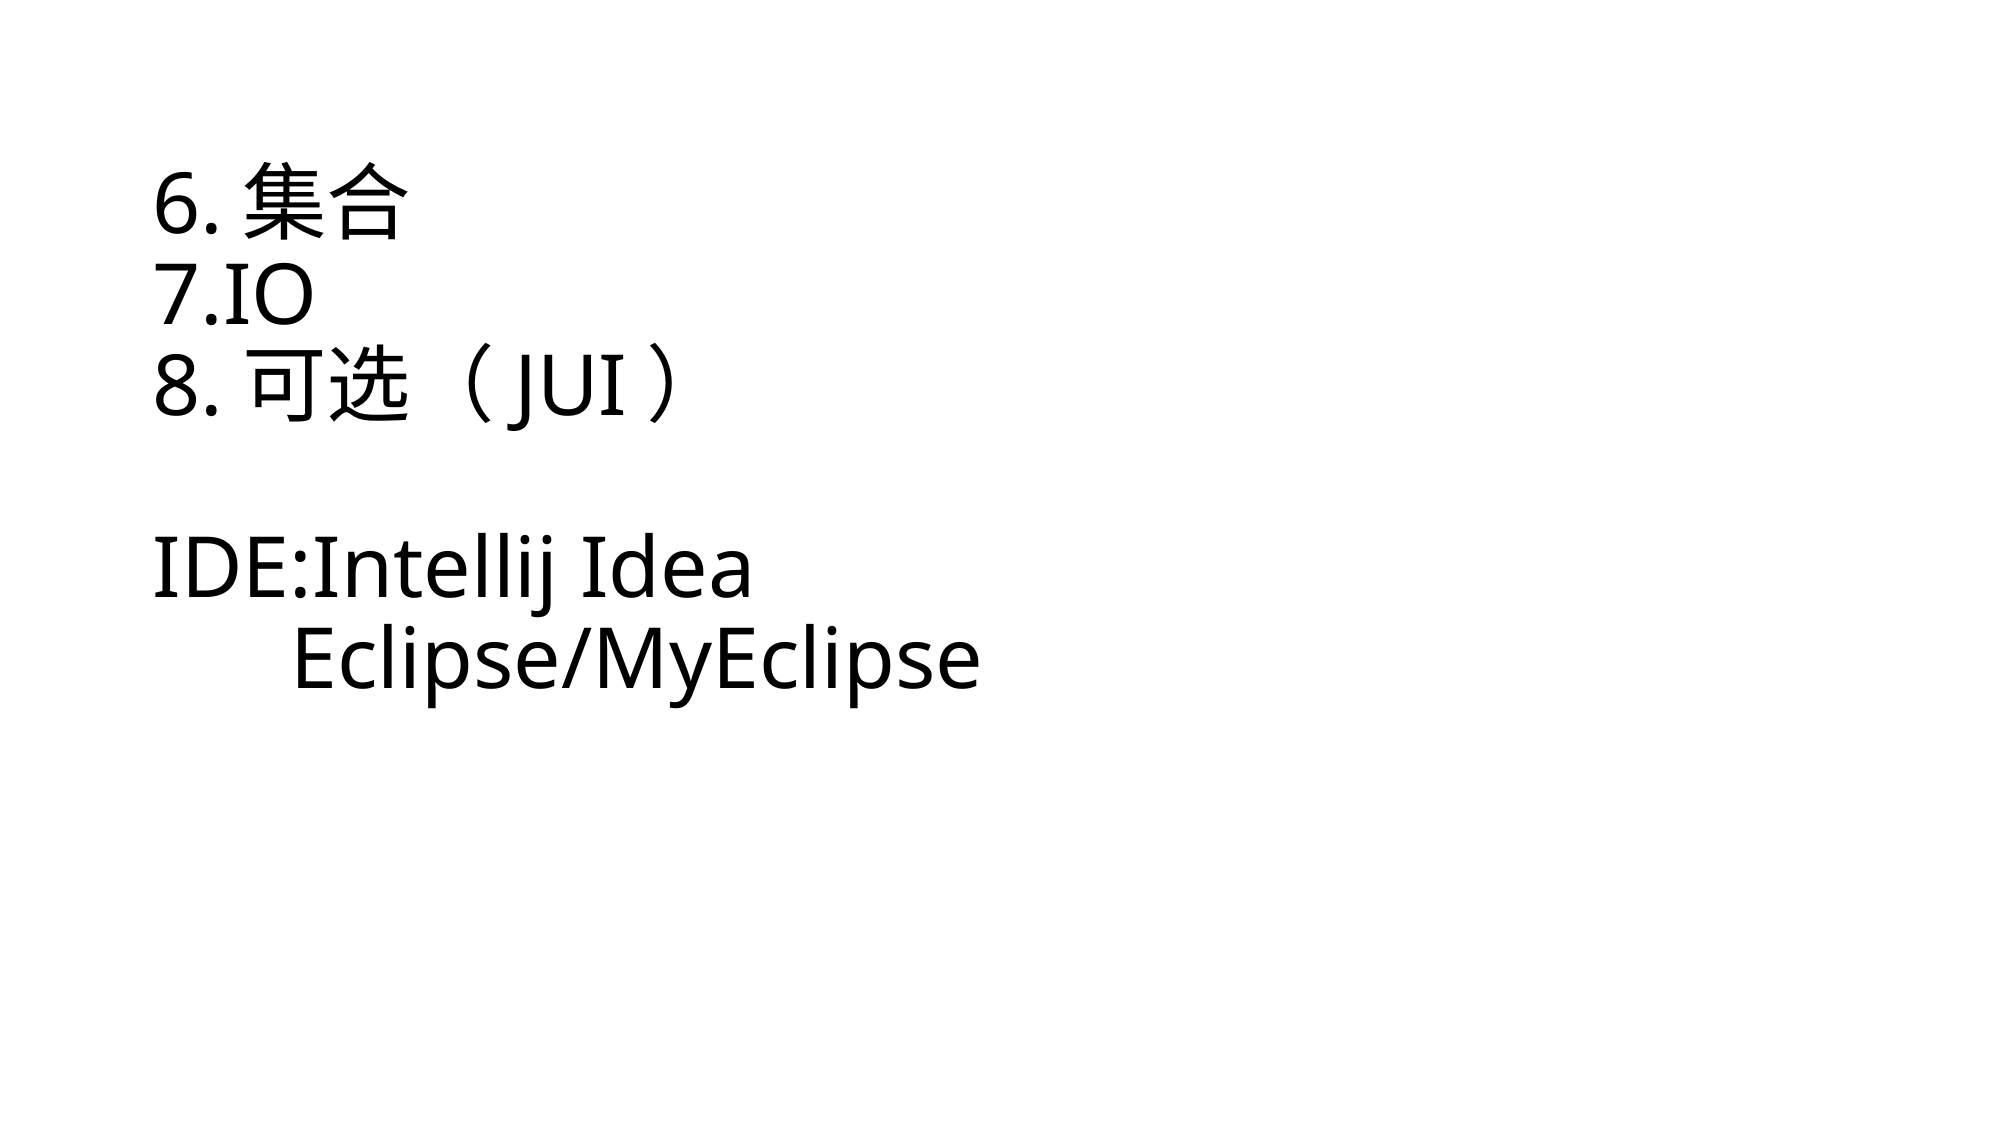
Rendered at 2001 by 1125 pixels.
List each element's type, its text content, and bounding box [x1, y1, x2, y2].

title 6.集合 7.IO 8.可选（JUI） IDE:Intellij Idea Eclipse/MyEclipse [137, 59, 1863, 819]
